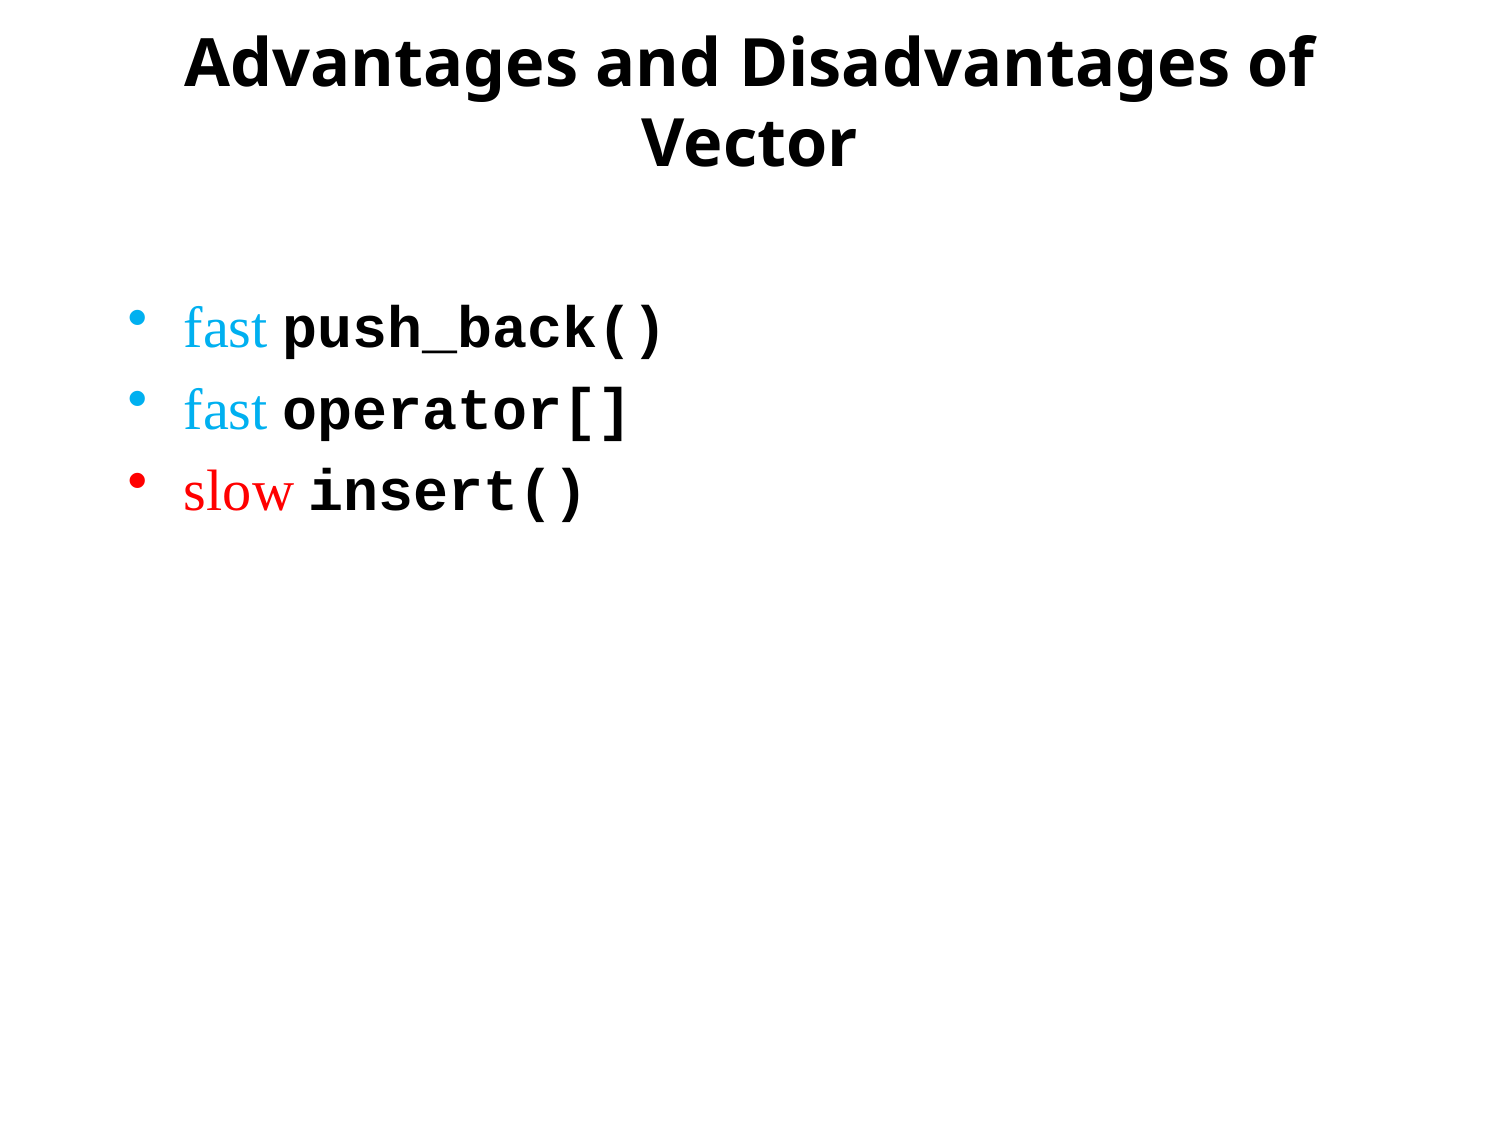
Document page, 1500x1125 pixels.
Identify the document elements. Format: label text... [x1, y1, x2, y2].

list fast push_back() fast operator[] slow insert() [112, 200, 1388, 1063]
title Advantages and Disadvantages of Vector [112, 12, 1388, 188]
